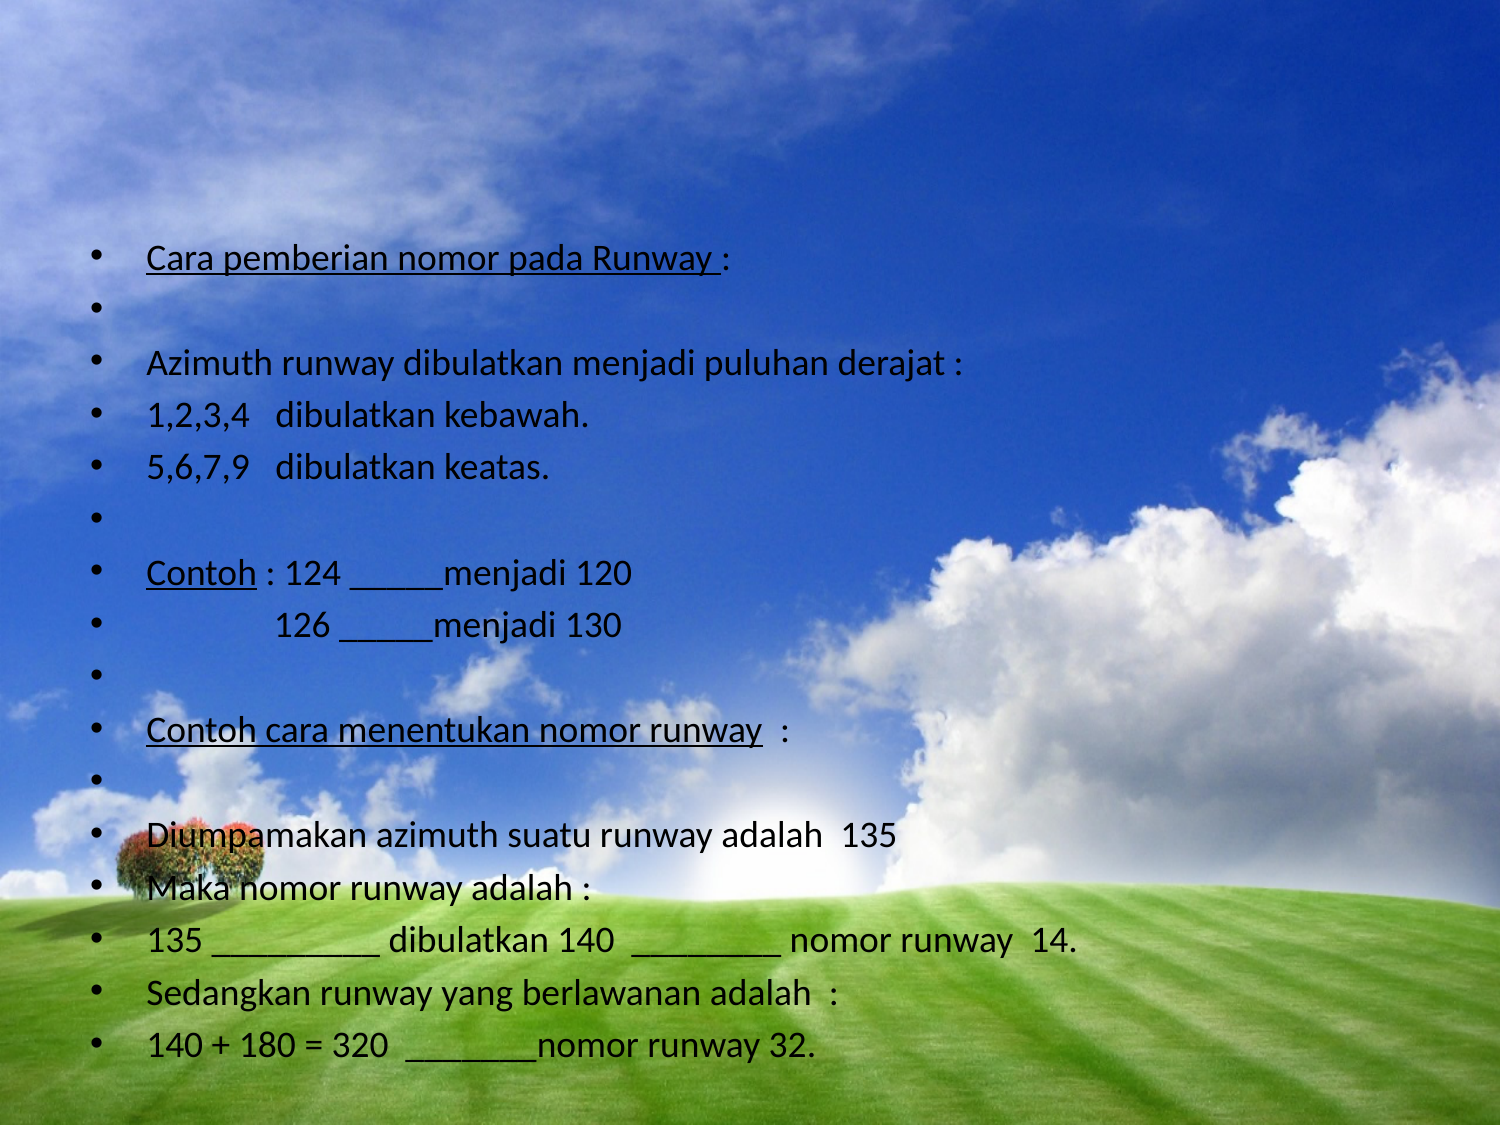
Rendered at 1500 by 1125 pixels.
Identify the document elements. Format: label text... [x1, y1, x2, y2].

list Cara pemberian nomor pada Runway : Azimuth runway dibulatkan menjadi puluhan derajat : 1,2,3,4 dibulatkan kebawah. 5,6,7,9 dibulatkan keatas. Contoh : 124 _____menjadi 120 126 _____menjadi 130 Contoh cara menentukan nomor runway : Diumpamakan azimuth suatu runway adalah 135 Maka nomor runway adalah : 135 _________ dibulatkan 140 ________ nomor runway 14. Sedangkan runway yang berlawanan adalah : 140 + 180 = 320 _______nomor runway 32. [75, 224, 1425, 968]
picture [0, 0, 1500, 1125]
